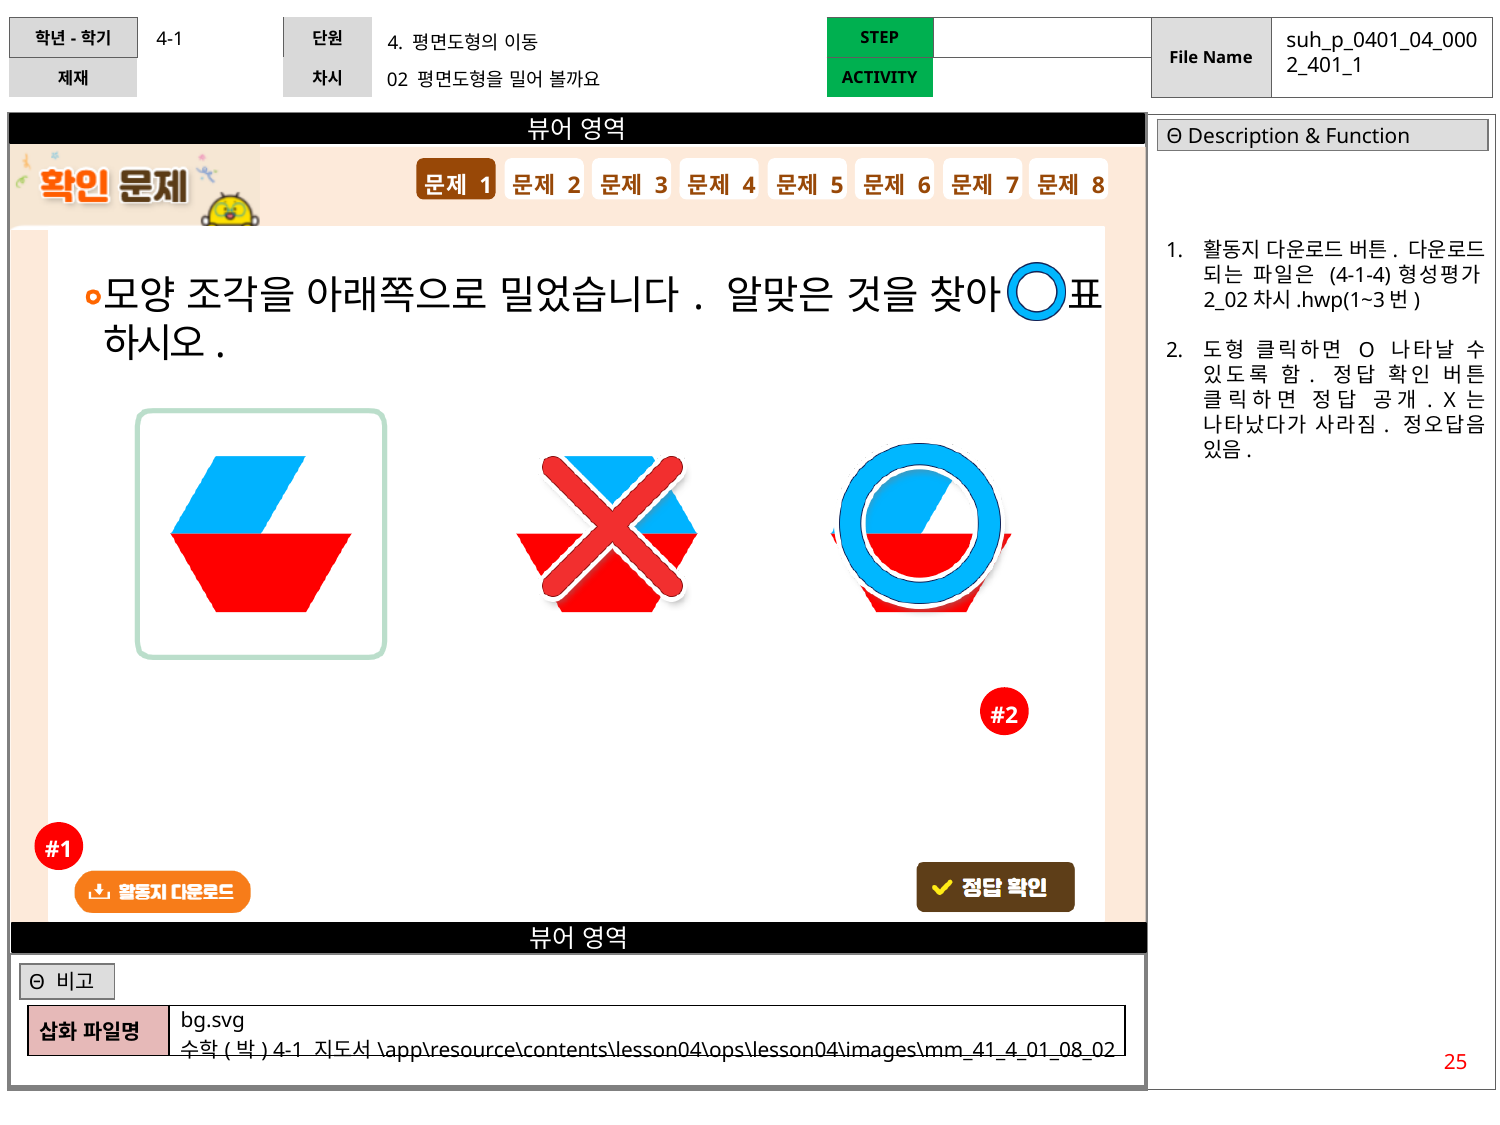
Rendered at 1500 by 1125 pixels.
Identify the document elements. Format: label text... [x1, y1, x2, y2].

picture [1017, 272, 1057, 312]
text_box #1 [32, 820, 86, 873]
text_box 문제 5 [783, 149, 871, 205]
text_box 활동지 다운로드 버튼. 다운로드 되는 파일은 (4-1-4)형성평가2_02차시.hwp(1~3번) 도형 클릭하면 O 나타날 수 있도록 함. 정답 확인 버튼 클릭하면 정답 공개. X는 나타났다가 사라짐. 정오답음 있음. [1151, 179, 1500, 519]
picture [1007, 262, 1066, 321]
text_box 문제 7 [958, 149, 1046, 205]
picture [1042, 297, 1066, 321]
text_box 4-1 [141, 18, 284, 55]
text_box 모양 조각을 아래쪽으로 밀었습니다. 알맞은 것을 찾아 표 하시오. [88, 263, 1117, 373]
text_box 문제 3 [608, 149, 695, 205]
table_header bg.svg 수학(박) 4-1 지도서\app\resource\contents\lesson04\ops\lesson04\images\mm_41_4_01_08_02 [170, 1006, 1124, 1055]
table_header 삽화 파일명 [29, 1006, 168, 1055]
text_box 문제 4 [695, 149, 783, 205]
table_header Θ Description & Function [1158, 120, 1487, 150]
picture [82, 285, 103, 307]
text_box 문제 2 [520, 149, 608, 205]
text_box 02 평면도형을 밀어 볼까요 [372, 60, 821, 96]
text_box 문제 1 [410, 149, 520, 205]
picture [10, 144, 260, 230]
picture [73, 869, 252, 913]
text_box suh_p_0401_04_0002_401_1 [1271, 18, 1500, 84]
picture [915, 858, 1078, 913]
text_box 문제 6 [871, 149, 958, 205]
text_box #2 [977, 685, 1031, 738]
picture [104, 380, 1055, 663]
text_box 4. 평면도형의 이동 [372, 23, 828, 48]
text_box 문제 8 [1046, 149, 1132, 205]
